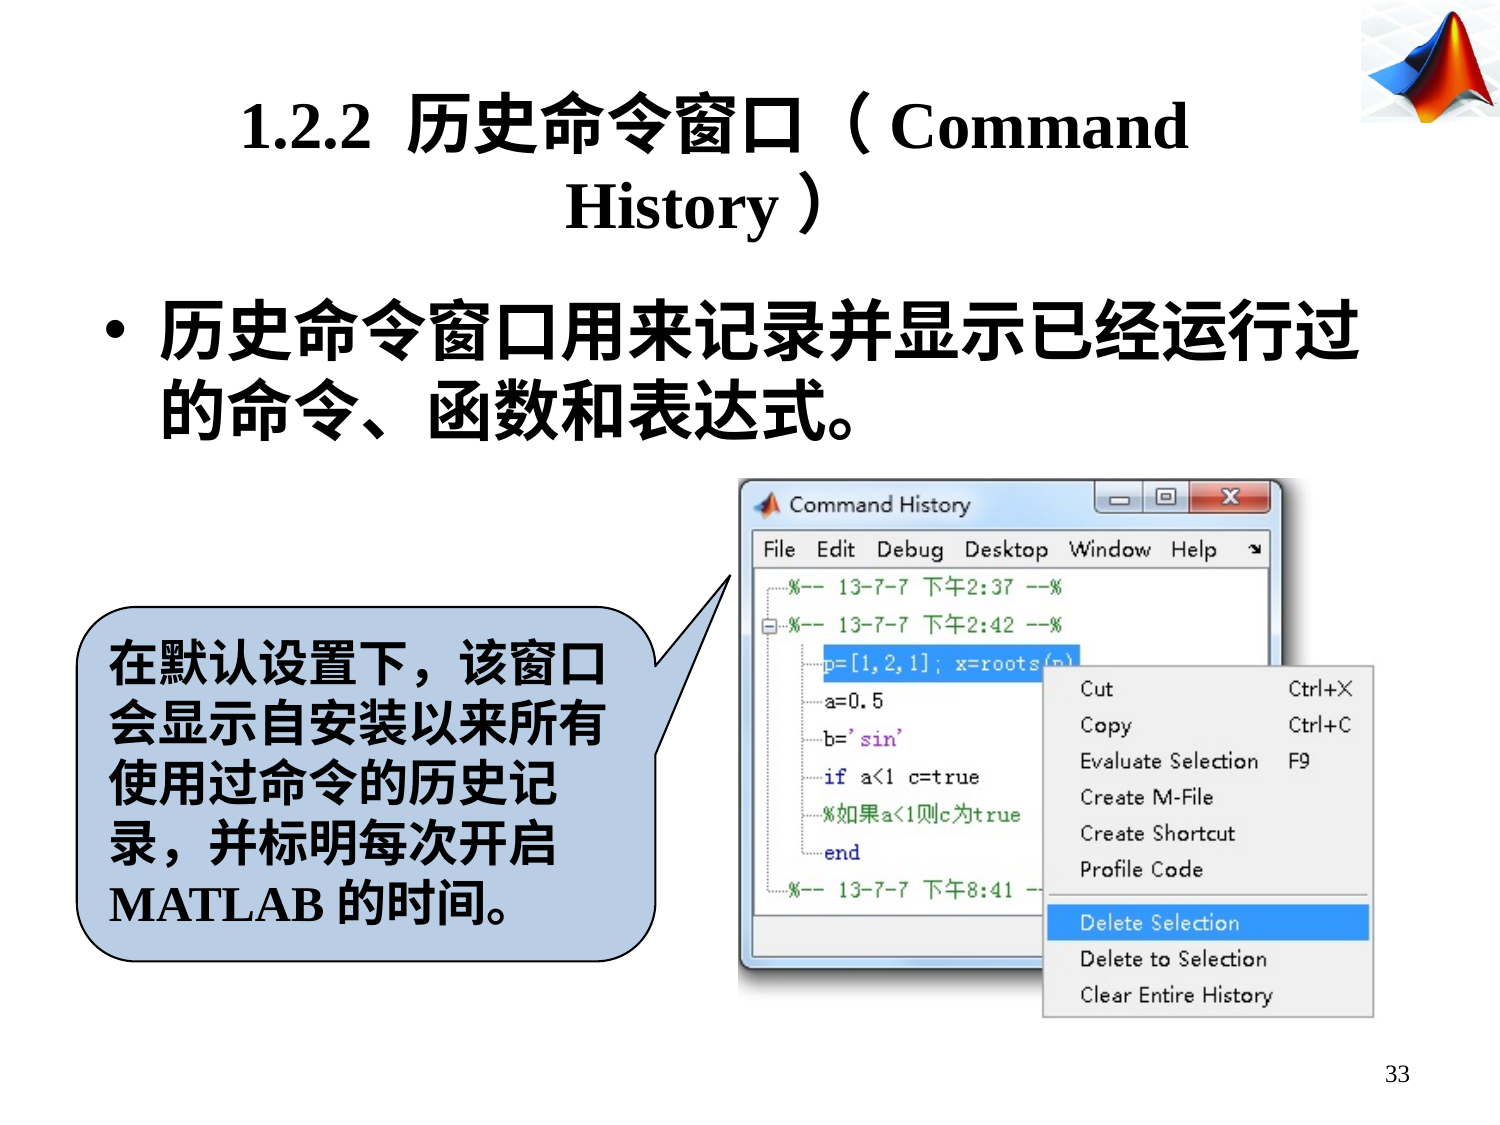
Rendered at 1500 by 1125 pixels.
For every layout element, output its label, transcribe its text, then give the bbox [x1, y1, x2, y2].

picture [738, 477, 1378, 1020]
title 1.2.2 历史命令窗口（Command History） [76, 105, 1352, 219]
text_box 在默认设置下，该窗口会显示自安装以来所有使用过命令的历史记录，并标明每次开启MATLAB的时间。 [76, 574, 731, 962]
picture [1361, 0, 1500, 123]
list 历史命令窗口用来记录并显示已经运行过的命令、函数和表达式。 [88, 281, 1435, 1102]
slide_number 33 [1074, 1042, 1425, 1103]
